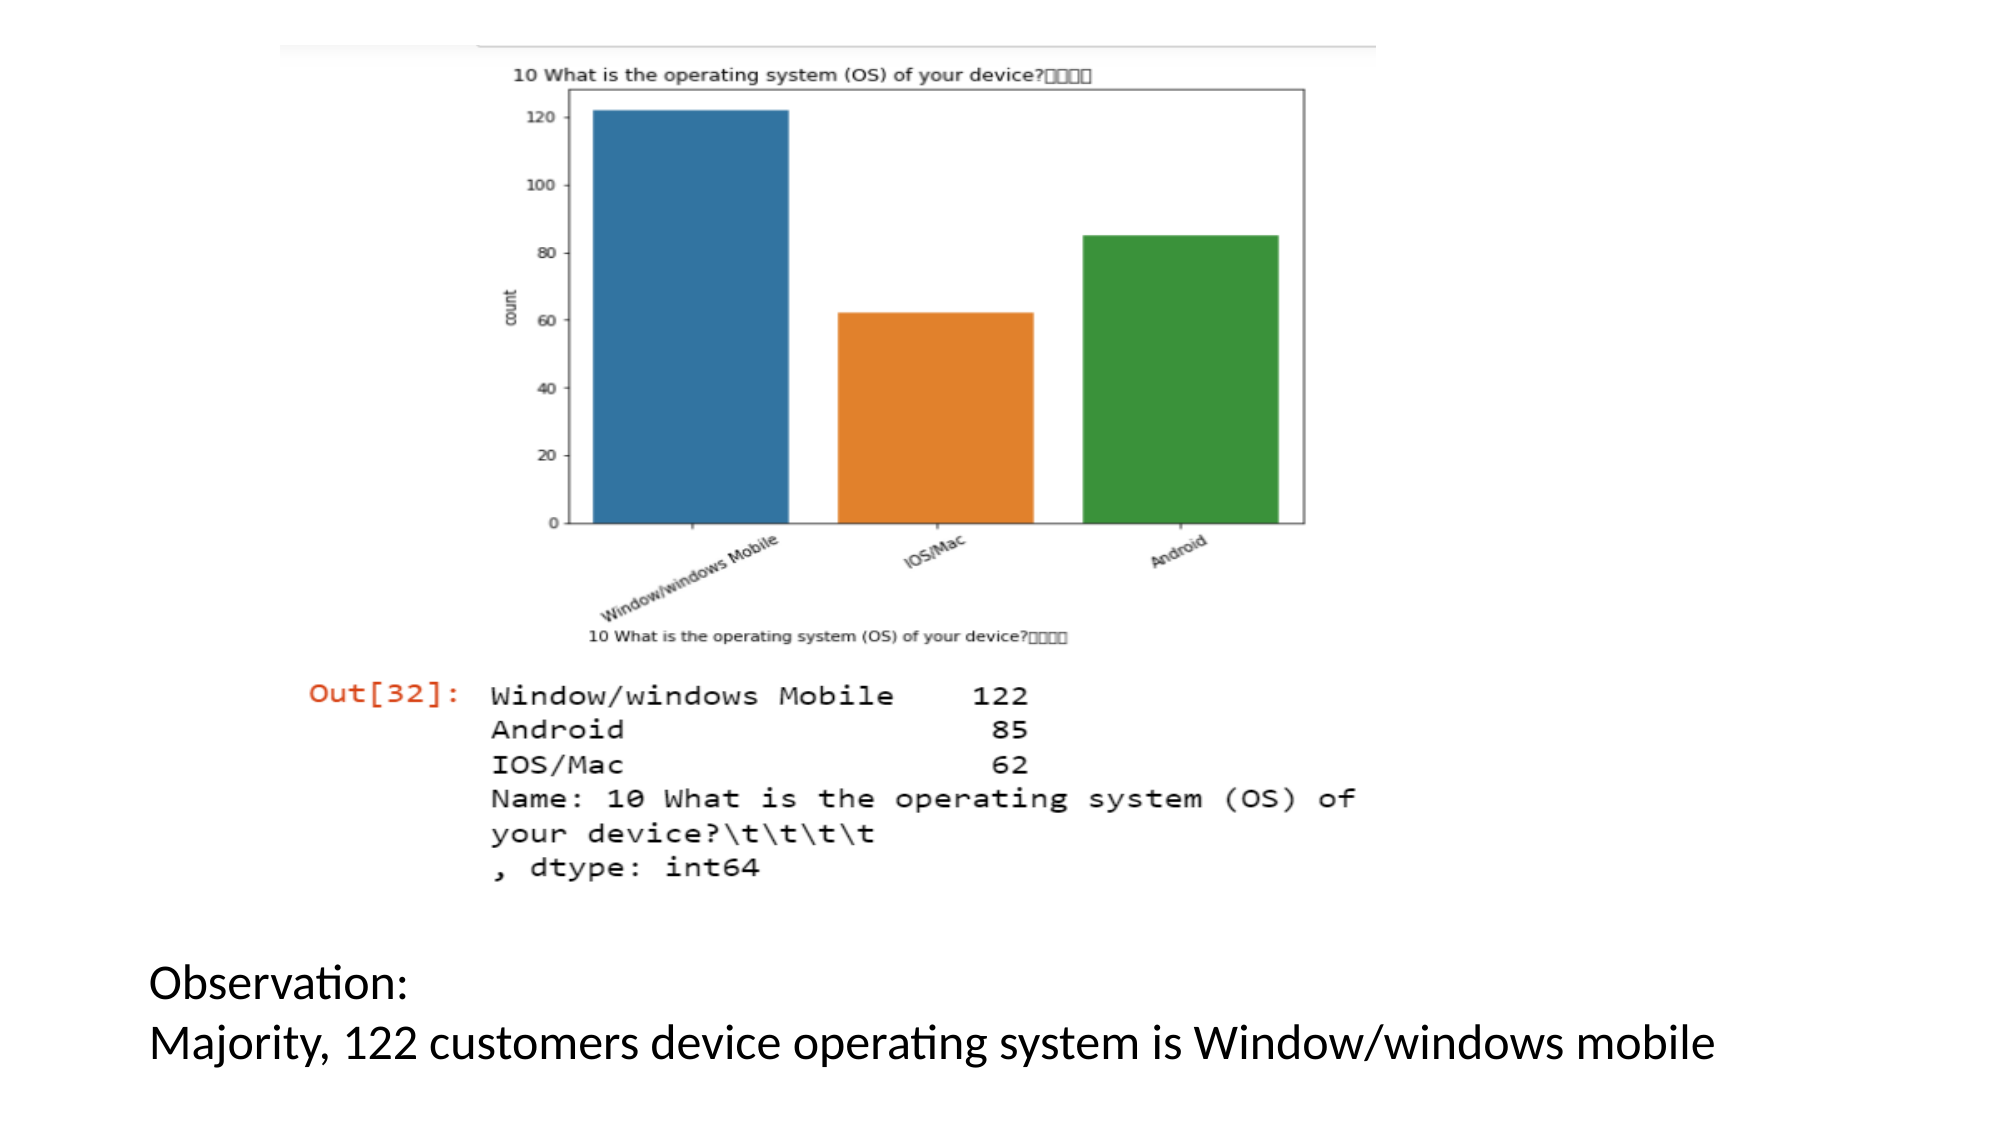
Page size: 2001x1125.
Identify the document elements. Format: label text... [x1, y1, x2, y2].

picture [280, 45, 1376, 906]
text_box Observation: Majority, 122 customers device operating system is Window/windows mobile [134, 942, 1781, 1078]
